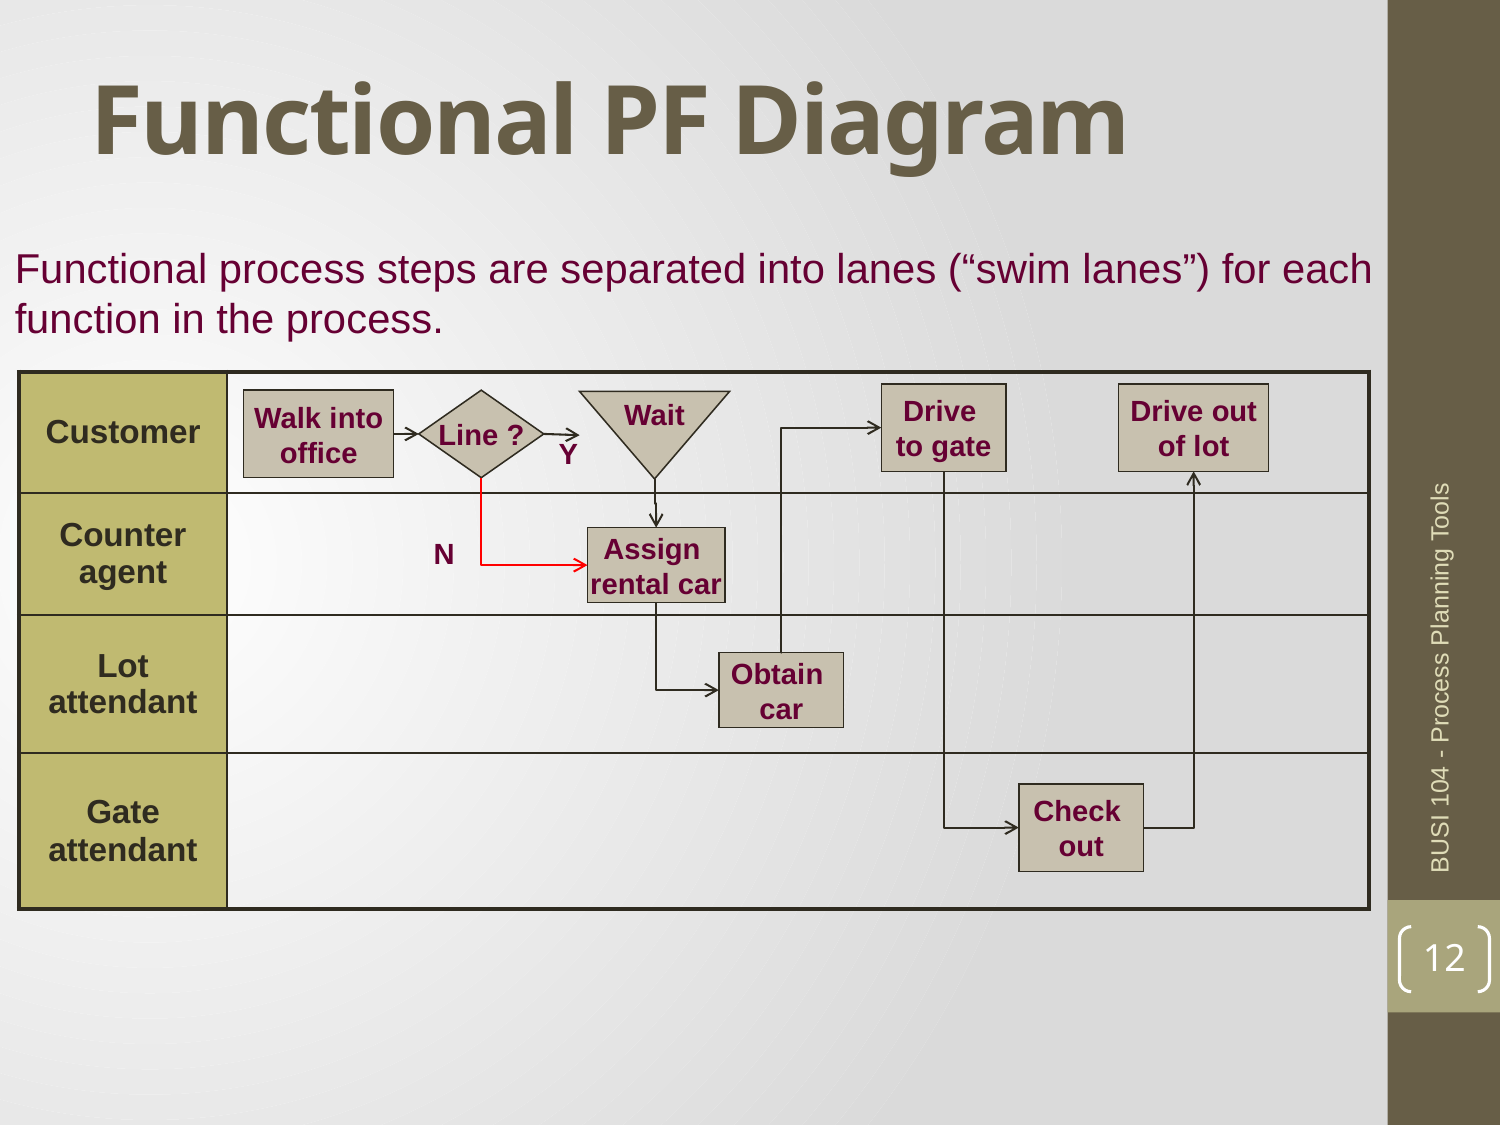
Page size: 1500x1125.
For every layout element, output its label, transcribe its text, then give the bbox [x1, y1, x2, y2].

table_header [228, 374, 1367, 492]
table_header Customer [21, 374, 226, 492]
table_cell Counter agent [21, 494, 226, 614]
table_cell [1280, 494, 1367, 614]
table_cell [228, 494, 240, 614]
slide_number 12 [1397, 925, 1492, 994]
table_cell [228, 754, 1367, 907]
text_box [243, 383, 1270, 872]
table_cell Gate attendant [21, 754, 226, 907]
text_box Functional process steps are separated into lanes (“swim lanes”) for each function in the process. [0, 234, 1463, 350]
footer BUSI 104 - Process Planning Tools [1408, 337, 1469, 889]
table_cell [1280, 616, 1367, 752]
title Functional PF Diagram [75, 45, 1325, 188]
table_cell [228, 616, 240, 752]
table_cell Lot attendant [21, 616, 226, 752]
